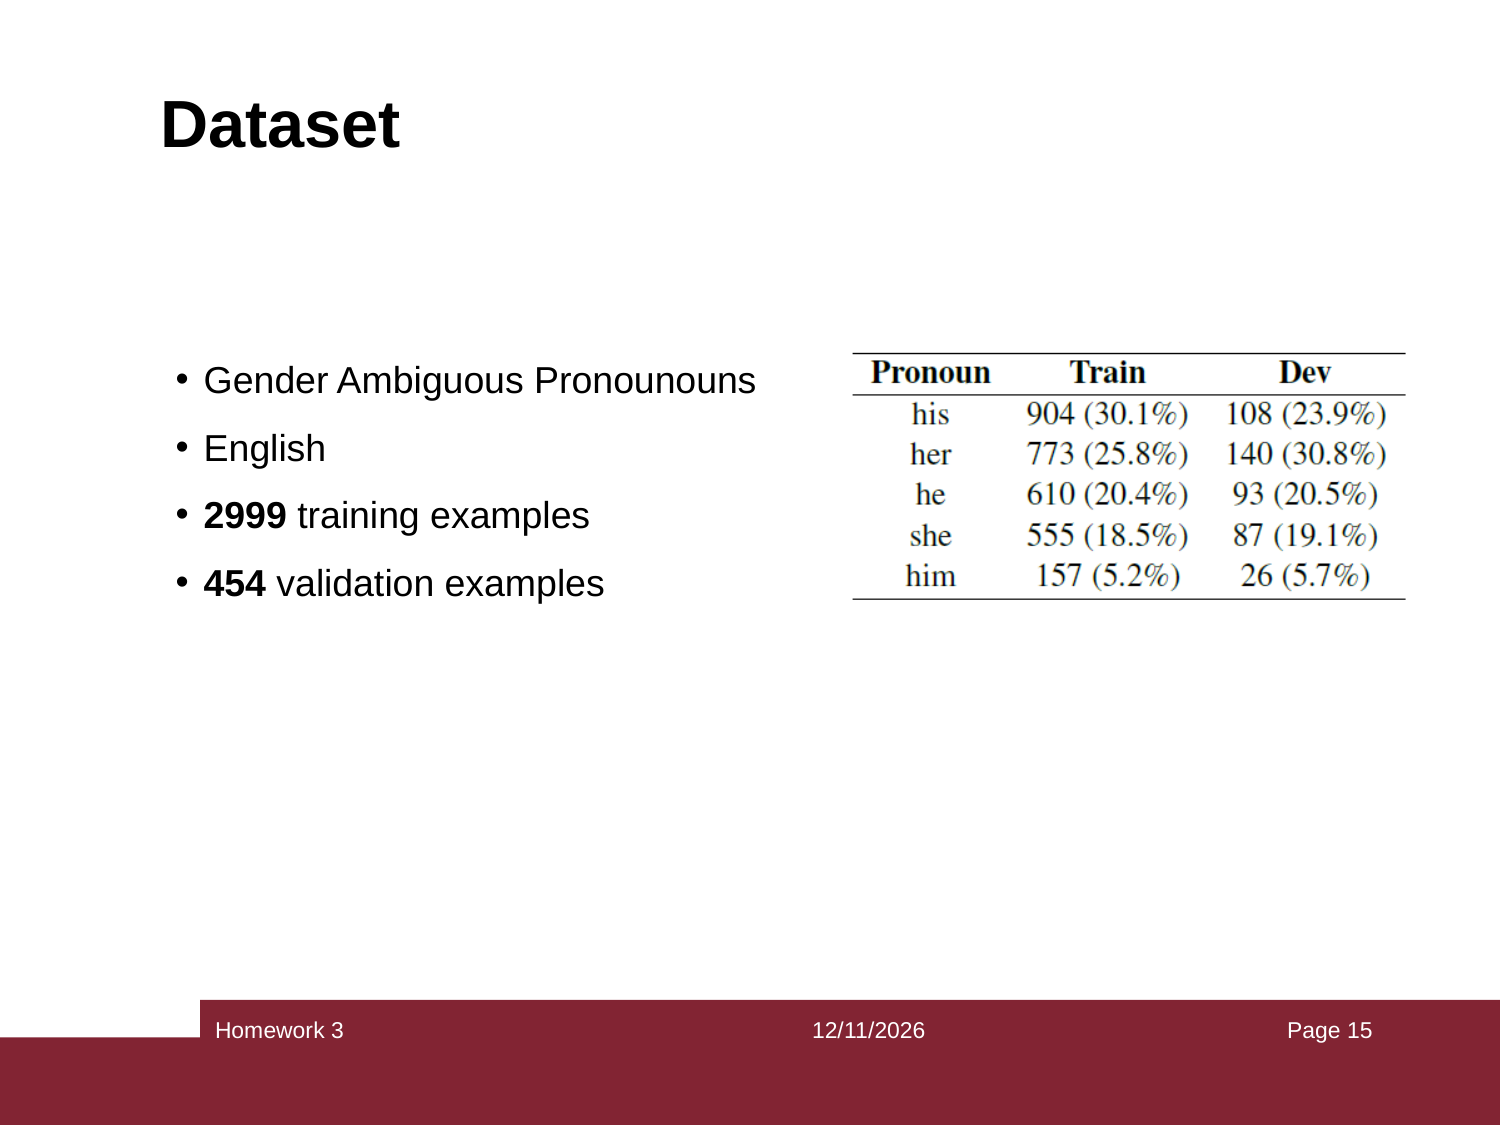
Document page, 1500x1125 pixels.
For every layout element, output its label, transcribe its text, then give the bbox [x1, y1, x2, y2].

text_box Gender Ambiguous Pronounouns English 2999 training examples 454 validation examples [160, 326, 774, 686]
slide_number Page 15 [1074, 1008, 1388, 1084]
footer Homework 3 [200, 1008, 675, 1084]
picture [844, 343, 1422, 610]
text_box Dataset [145, 73, 1280, 169]
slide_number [712, 1008, 1025, 1084]
